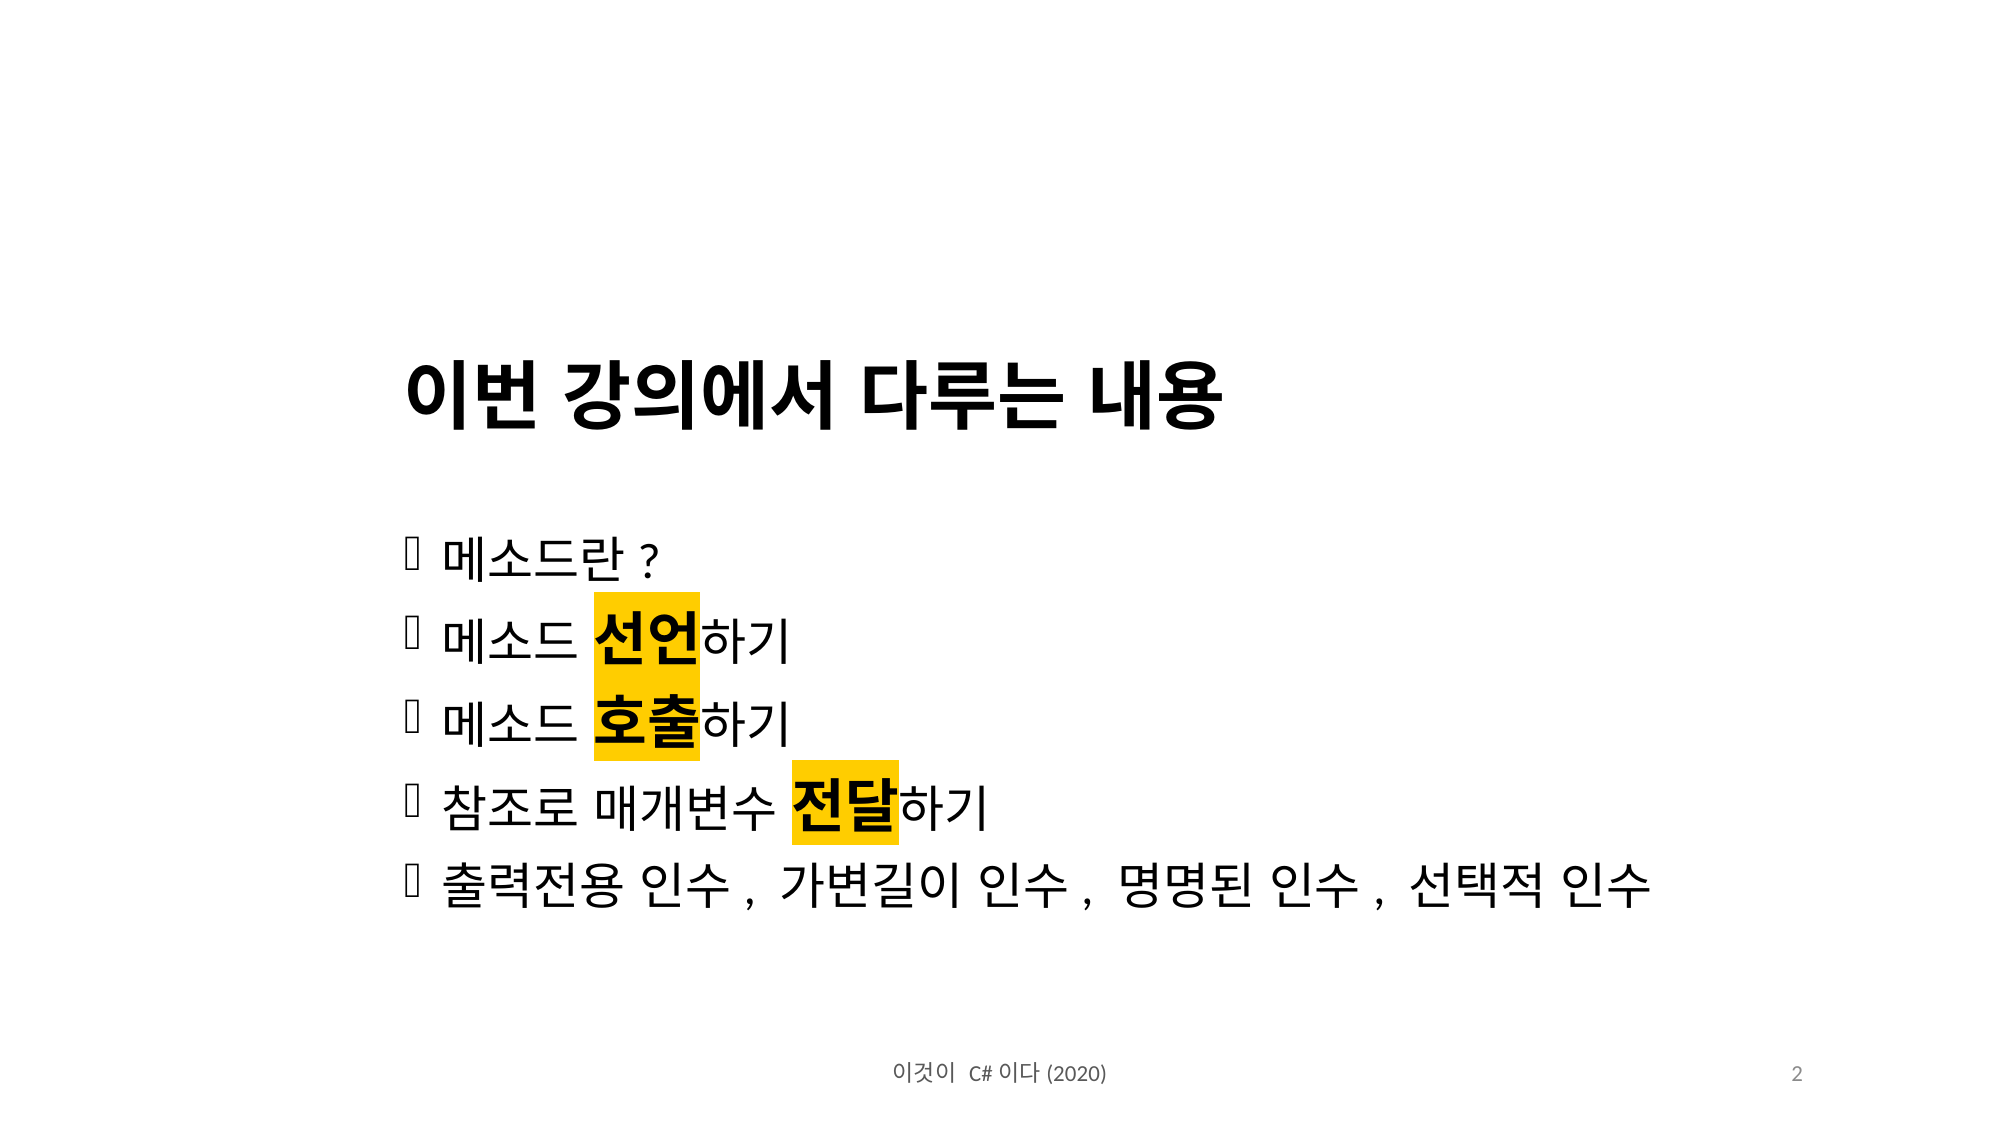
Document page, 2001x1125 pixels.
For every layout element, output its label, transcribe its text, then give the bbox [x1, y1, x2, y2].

text_box 이번 강의에서 다루는 내용 메소드란? 메소드 선언하기 메소드 호출하기 참조로 매개변수 전달하기 출력전용 인수, 가변길이 인수, 명명된 인수, 선택적 인수 [389, 343, 1791, 804]
footer 이것이 C#이다(2020) [662, 1042, 1338, 1103]
slide_number 2 [1413, 1042, 1819, 1103]
